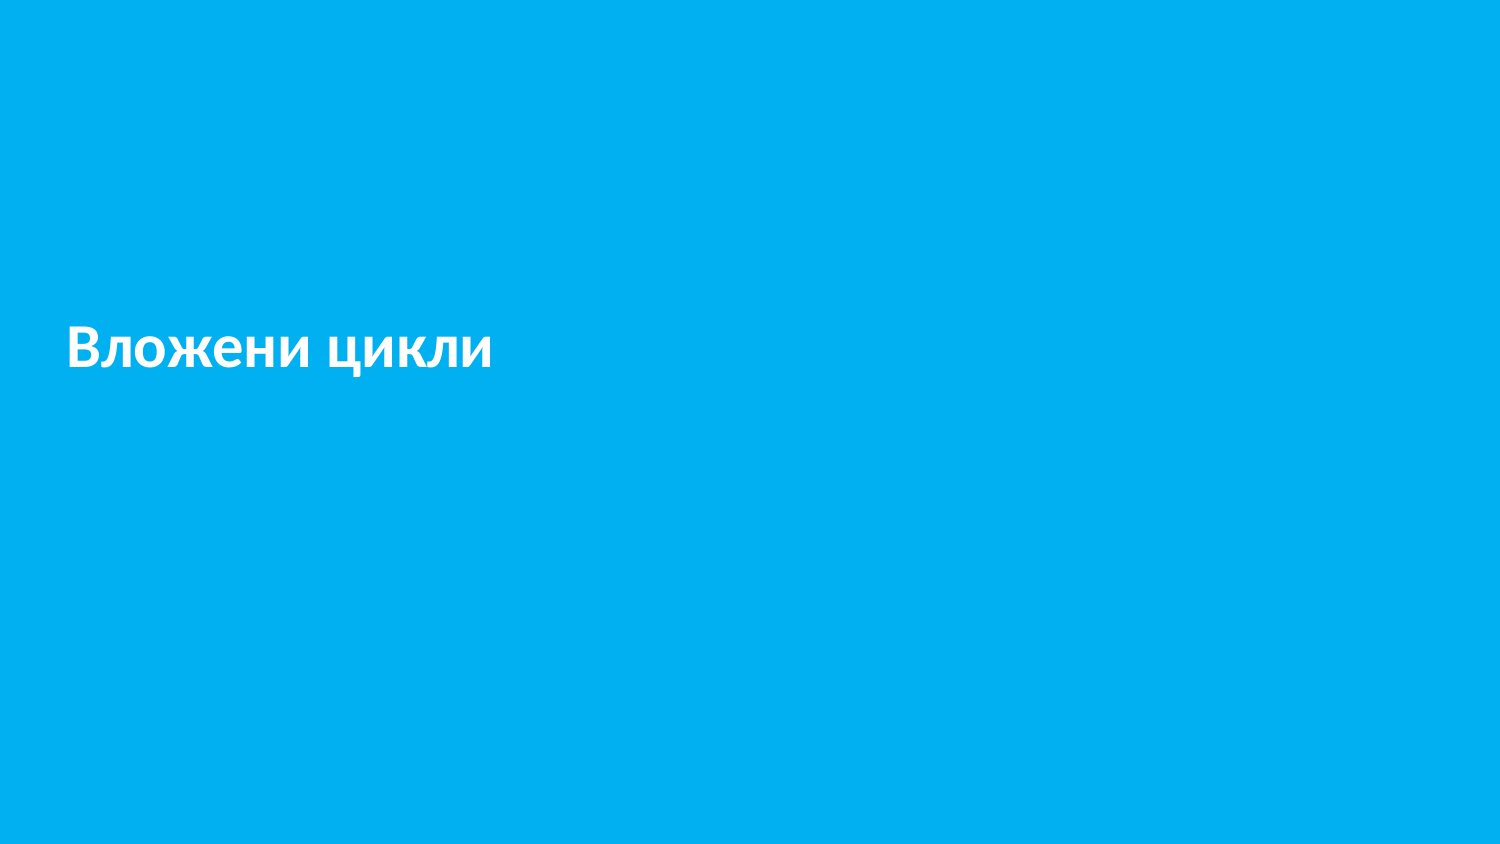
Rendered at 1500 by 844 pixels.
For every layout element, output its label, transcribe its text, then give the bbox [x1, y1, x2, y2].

title Вложени цикли [51, 289, 1449, 384]
